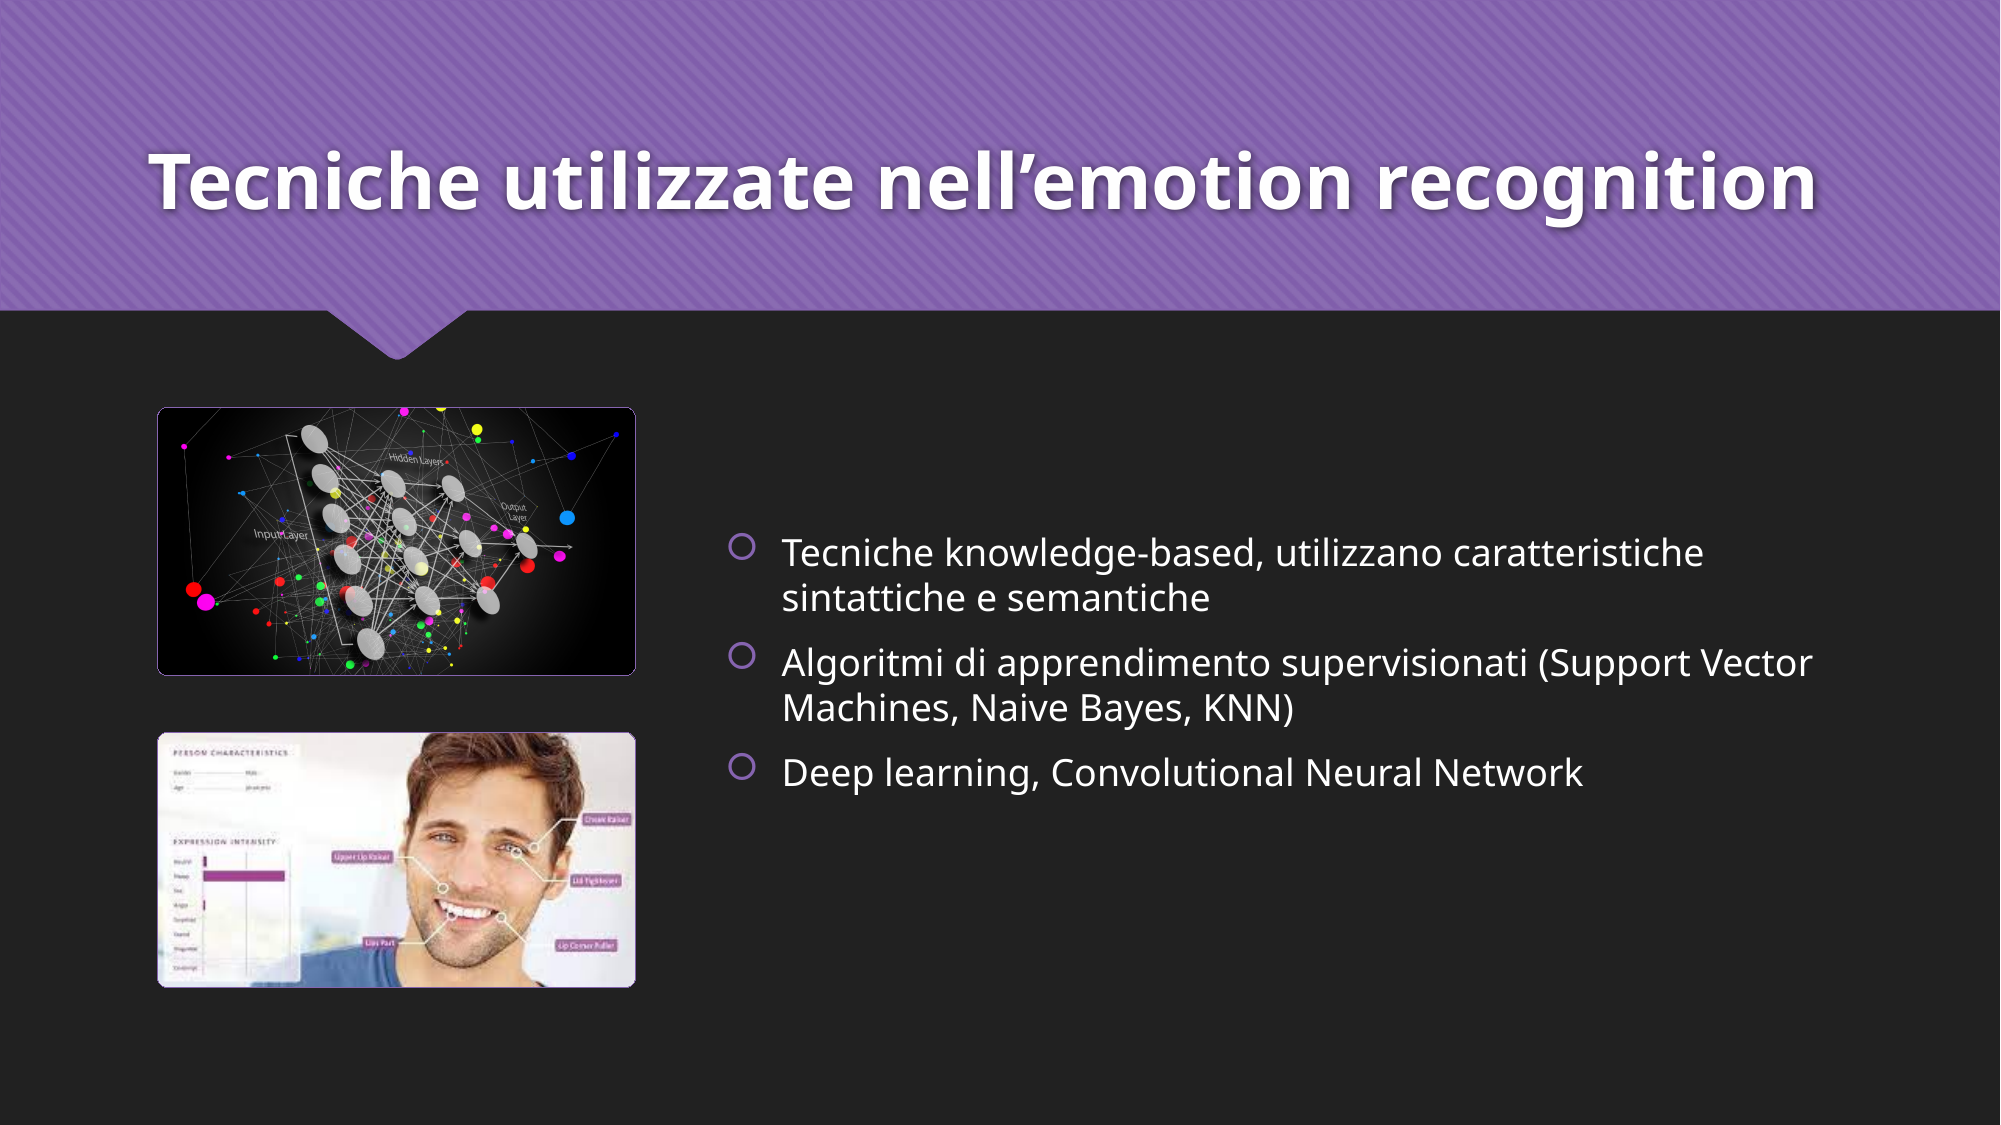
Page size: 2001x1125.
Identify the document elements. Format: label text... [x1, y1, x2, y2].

picture [157, 406, 636, 677]
picture [157, 731, 636, 988]
text_box [0, 0, 2000, 360]
text_box Tecniche knowledge-based, utilizzano caratteristiche sintattiche e semantiche Algoritmi di apprendimento supervisionati (Support Vector Machines, Naive Bayes, KNN) Deep learning, Convolutional Neural Network [710, 395, 1868, 992]
title Tecniche utilizzate nell’emotion recognition [132, 73, 1868, 233]
